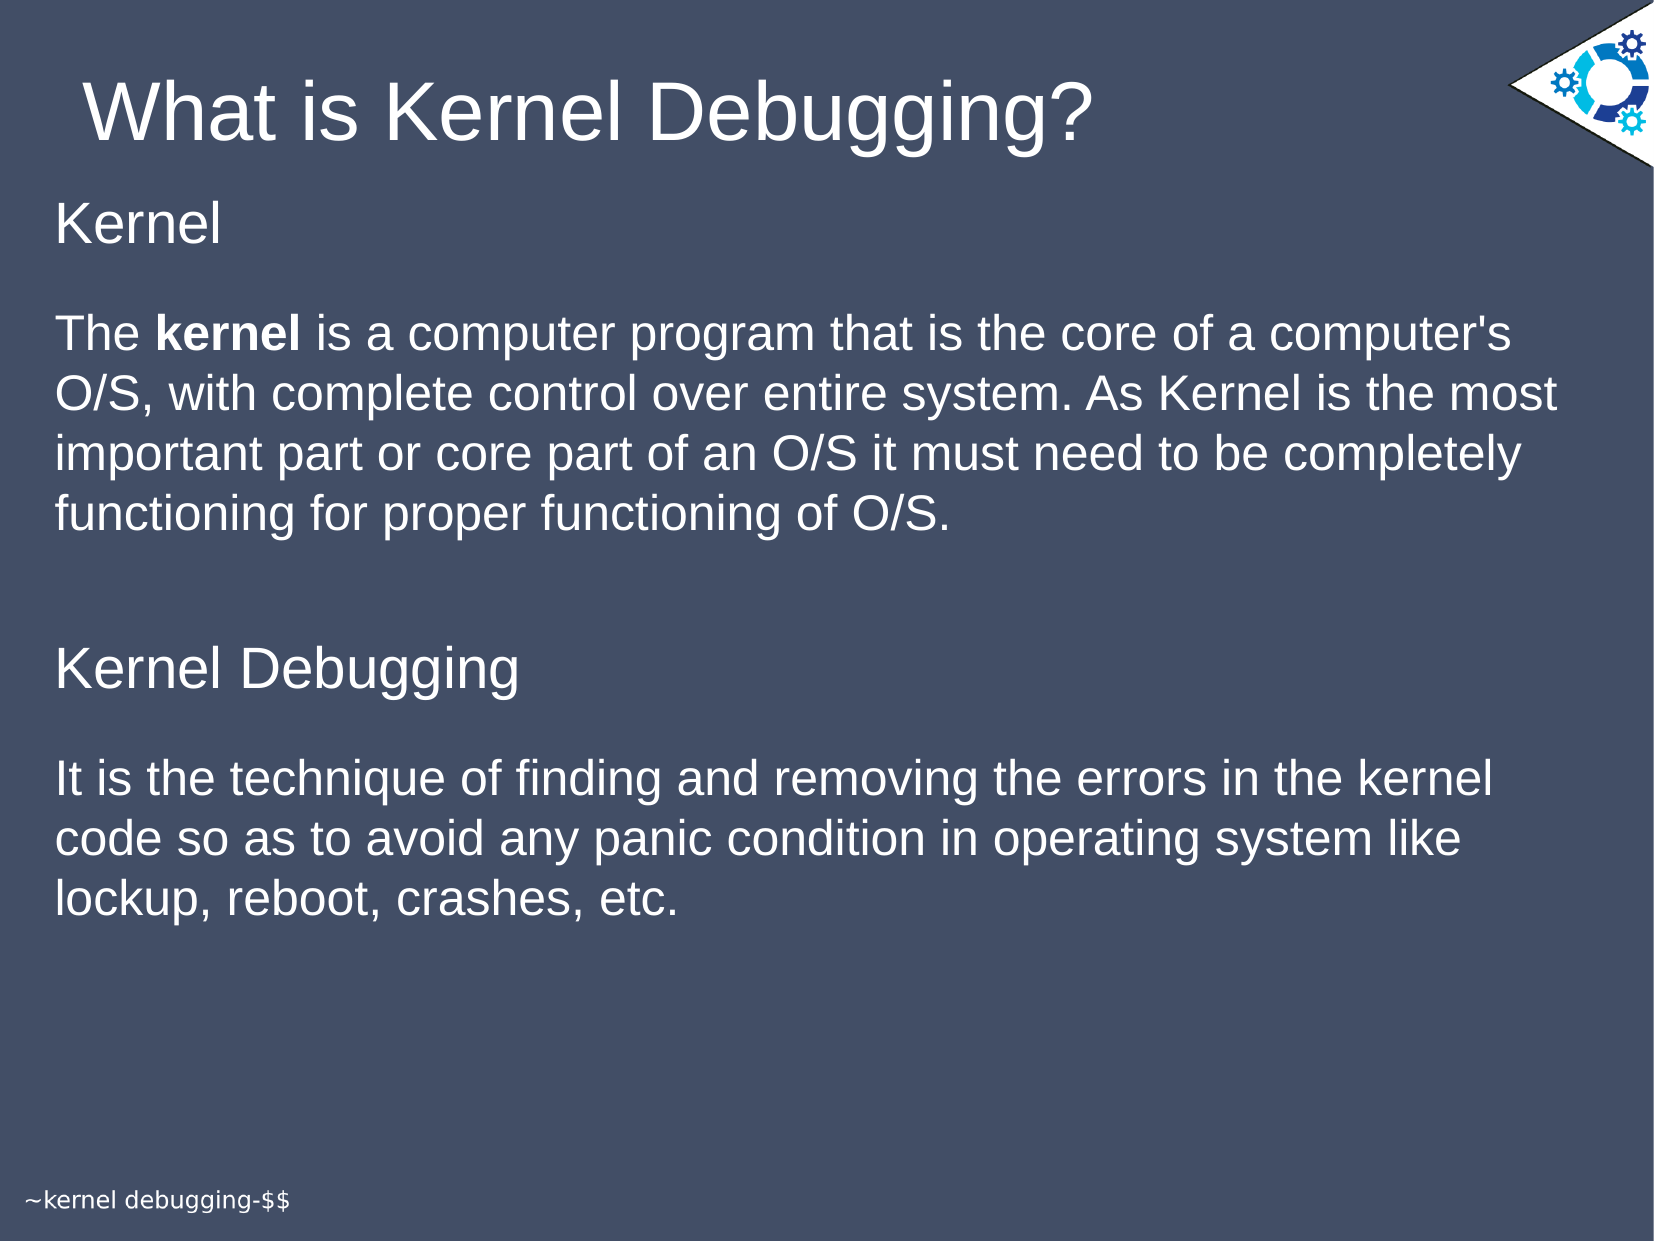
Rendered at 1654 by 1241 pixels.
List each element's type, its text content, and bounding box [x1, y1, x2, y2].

text_box Kernel The kernel is a computer program that is the core of a computer's O/S, with complete control over entire system. As Kernel is the most important part or core part of an O/S it must need to be completely functioning for proper functioning of O/S. Kernel Debugging It is the technique of finding and removing the errors in the kernel code so as to avoid any panic condition in operating system like lockup, reboot, crashes, etc. [39, 177, 1614, 993]
text_box What is Kernel Debugging? [82, 49, 1571, 177]
picture [0, 0, 1654, 1241]
